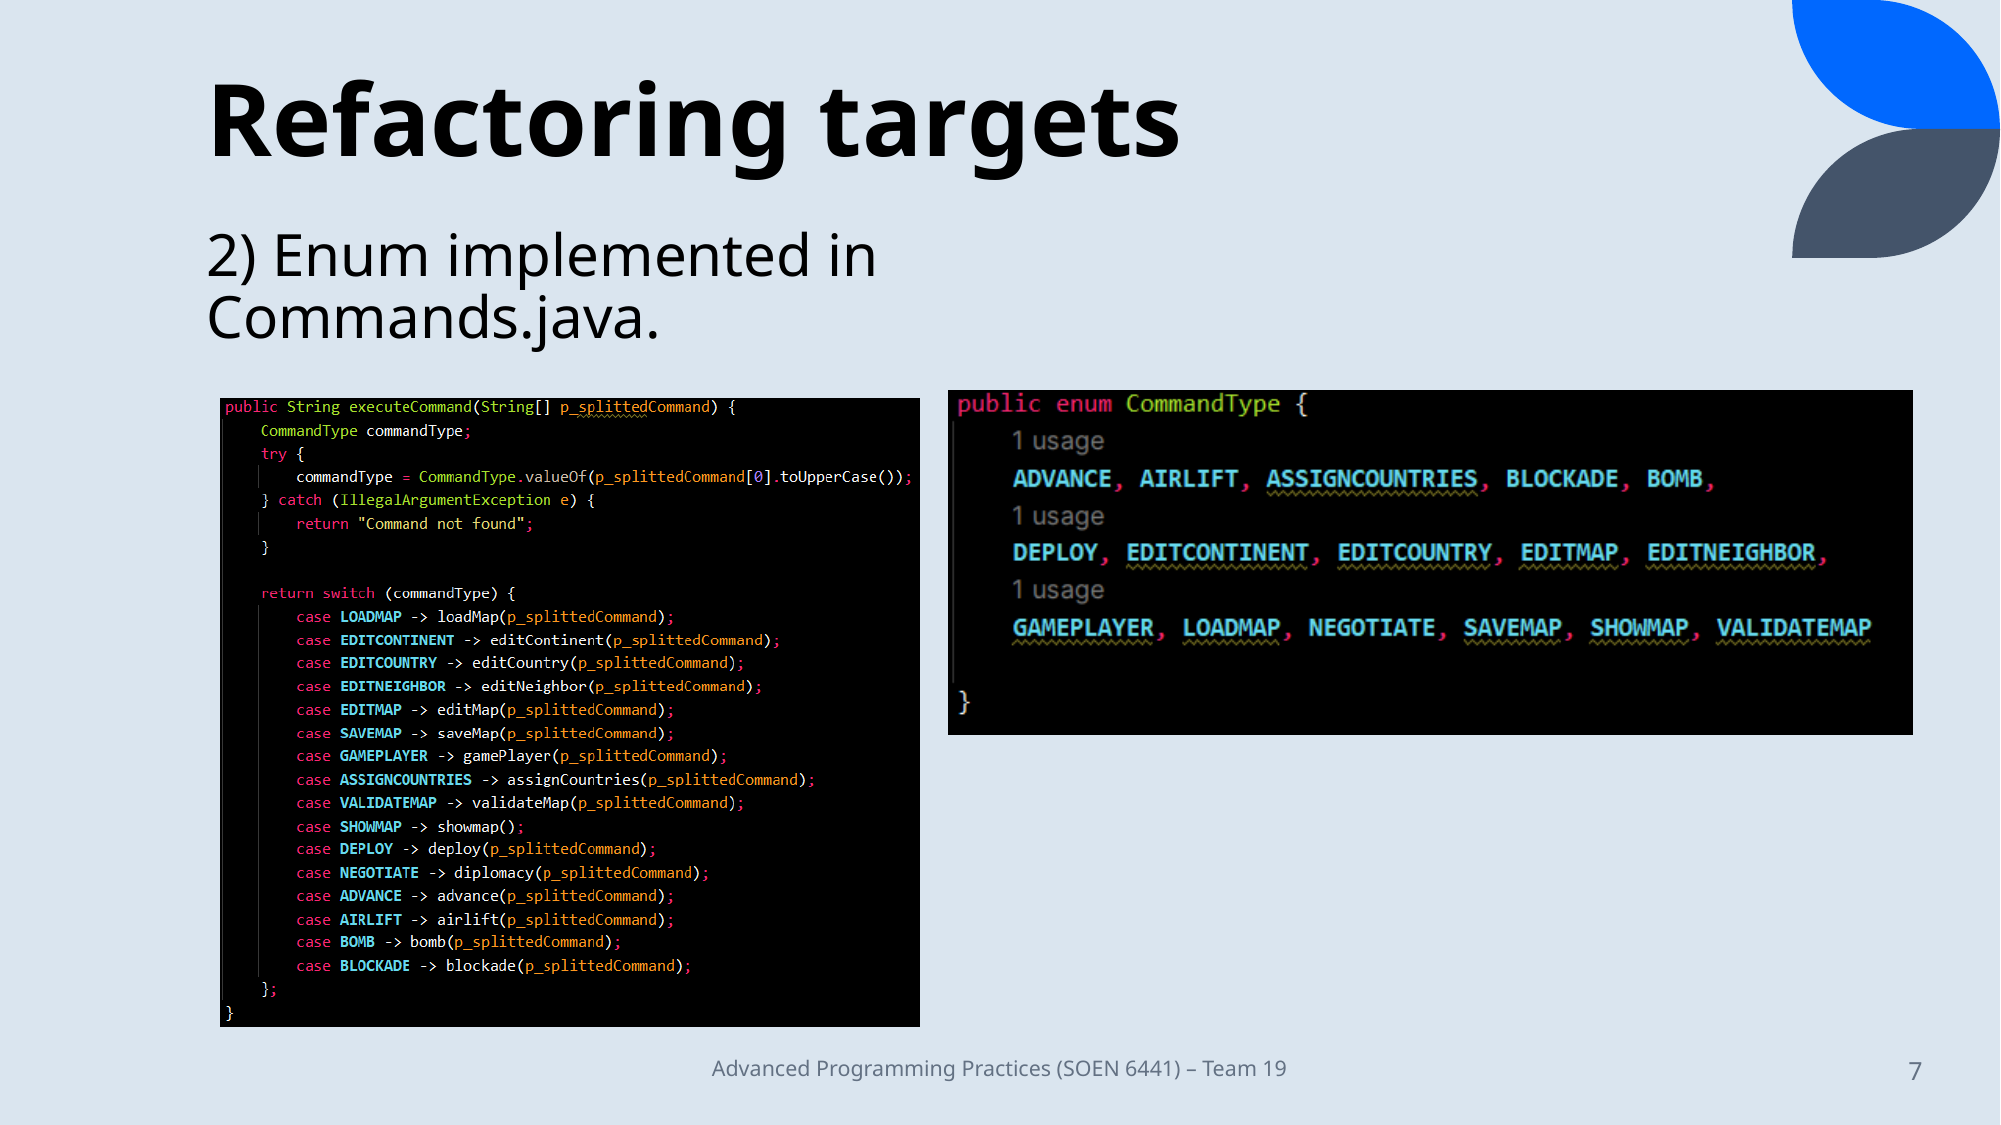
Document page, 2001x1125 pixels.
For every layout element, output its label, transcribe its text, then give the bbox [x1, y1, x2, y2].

list 2) Enum implemented in Commands.java. [191, 218, 978, 895]
title Refactoring targets [191, 62, 1796, 280]
slide_number 7 [1665, 1042, 1938, 1103]
picture [220, 398, 920, 1027]
picture [948, 390, 1913, 735]
footer Advanced Programming Practices (SOEN 6441) – Team 19 [662, 1037, 1338, 1098]
